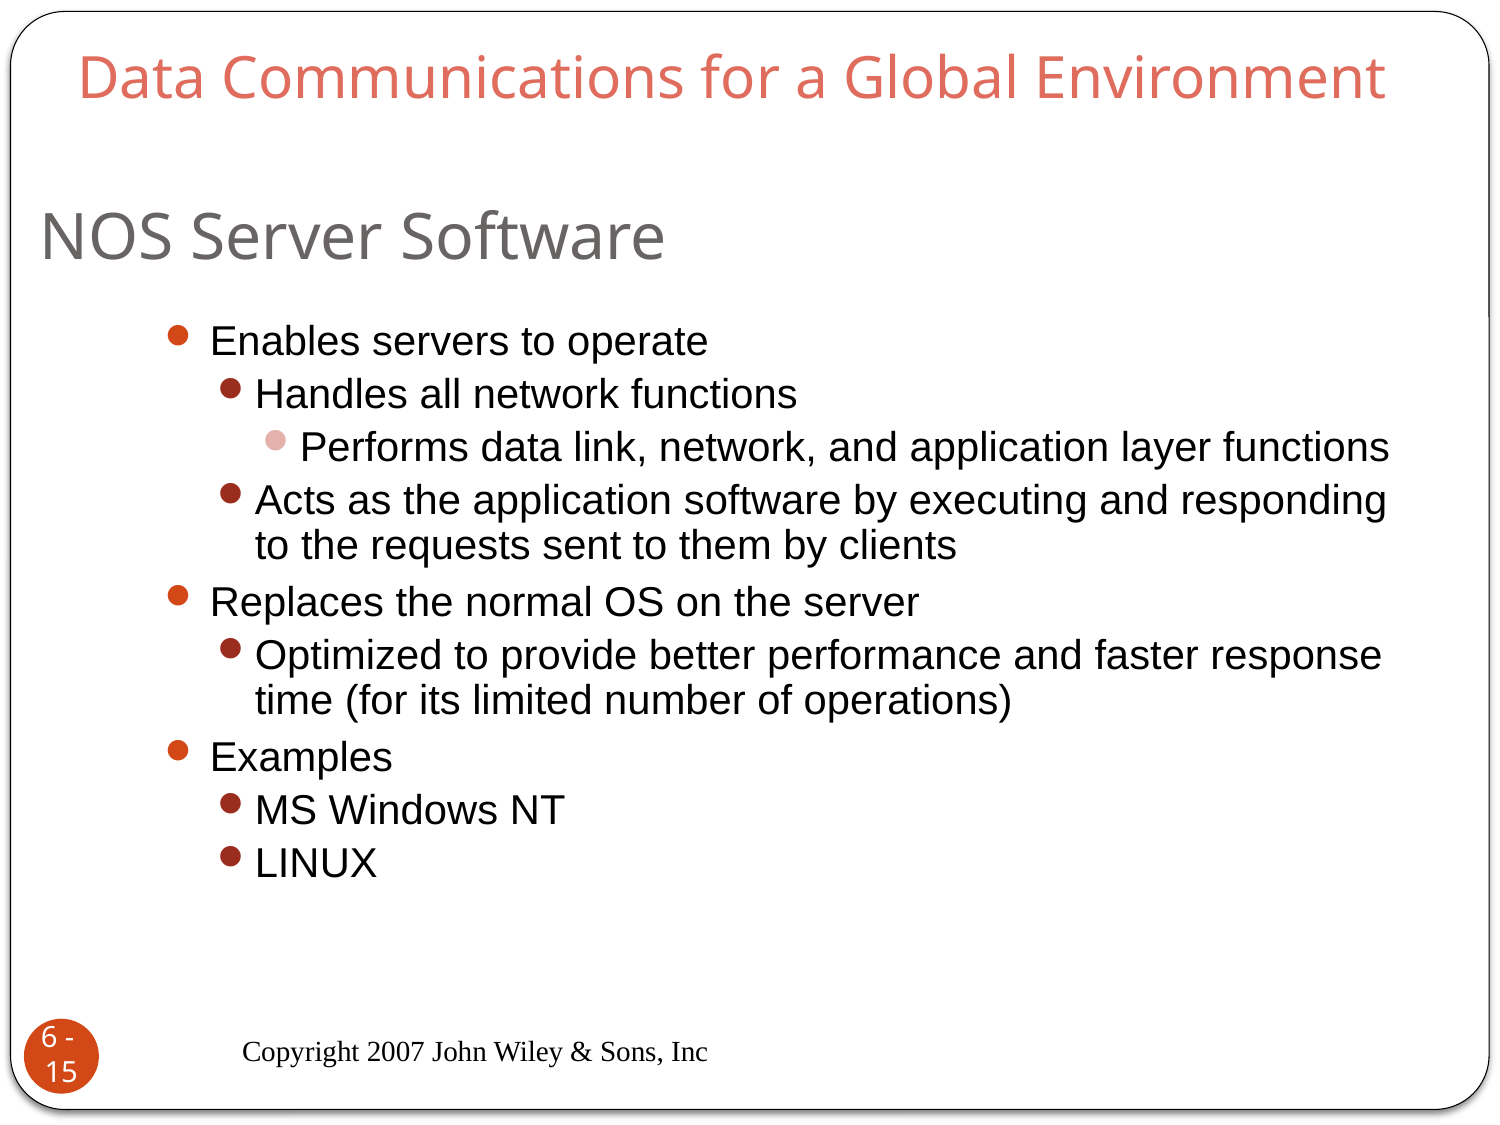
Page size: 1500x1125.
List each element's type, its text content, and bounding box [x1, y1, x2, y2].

footer Copyright 2007 John Wiley & Sons, Inc [150, 1012, 800, 1088]
text_box Data Communications for a Global Environment [62, 24, 1413, 125]
title NOS Server Software [24, 187, 1300, 288]
slide_number 6 - 15 [23, 1018, 99, 1094]
list Enables servers to operate Handles all network functions Performs data link, network, and application layer functions Acts as the application software by executing and responding to the requests sent to them by clients Replaces the normal OS on the server Optimized to provide better performance and faster response time (for its limited number of operations) Examples MS Windows NT LINUX [150, 312, 1425, 950]
